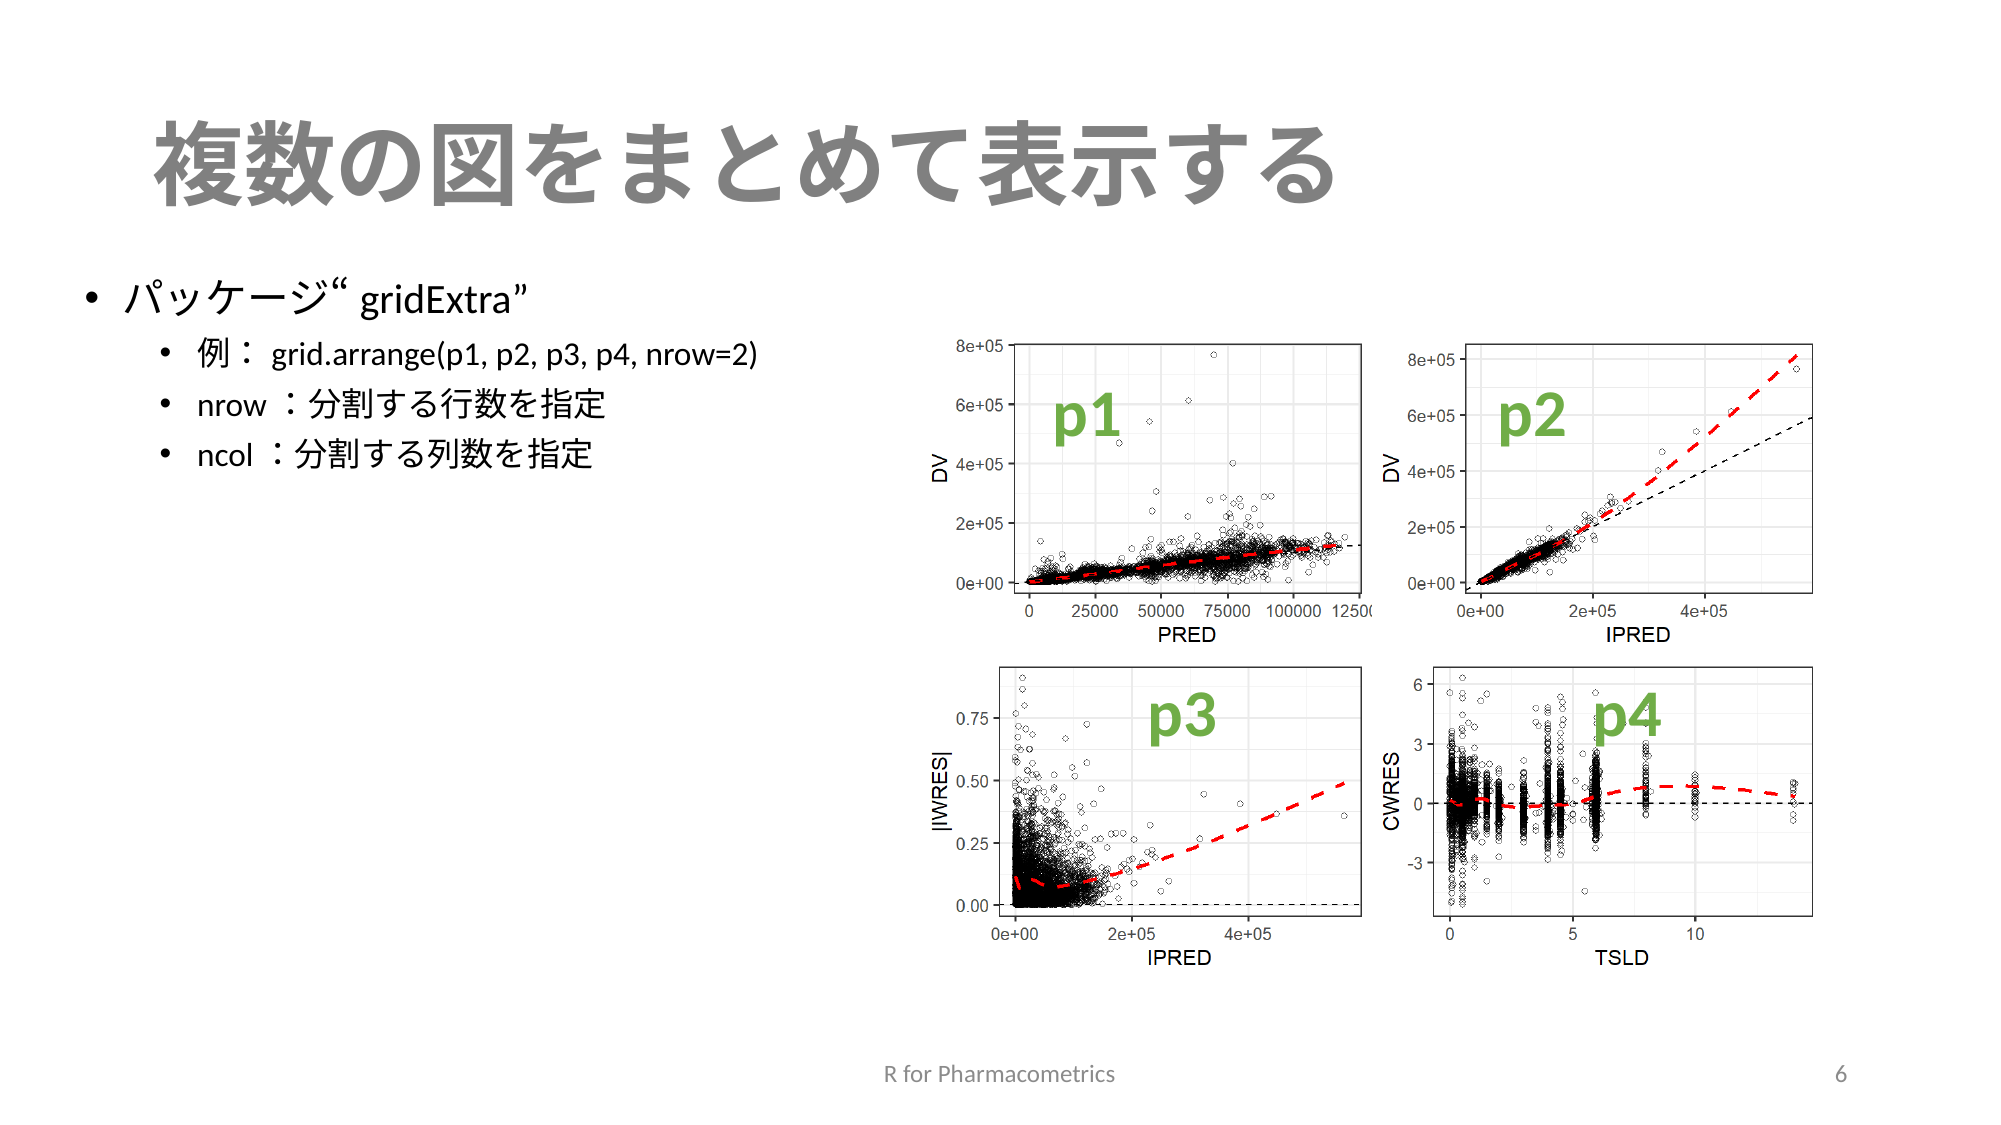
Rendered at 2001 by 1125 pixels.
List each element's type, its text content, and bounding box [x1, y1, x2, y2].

picture [920, 333, 1823, 979]
slide_number 6 [1412, 1042, 1863, 1103]
footer R for Pharmacometrics [662, 1042, 1338, 1103]
title 複数の図をまとめて表示する [137, 59, 1863, 278]
list パッケージ“gridExtra” 例：grid.arrange(p1, p2, p3, p4, nrow=2) nrow：分割する行数を指定 ncol：分割する列数を指定 [69, 264, 1152, 979]
